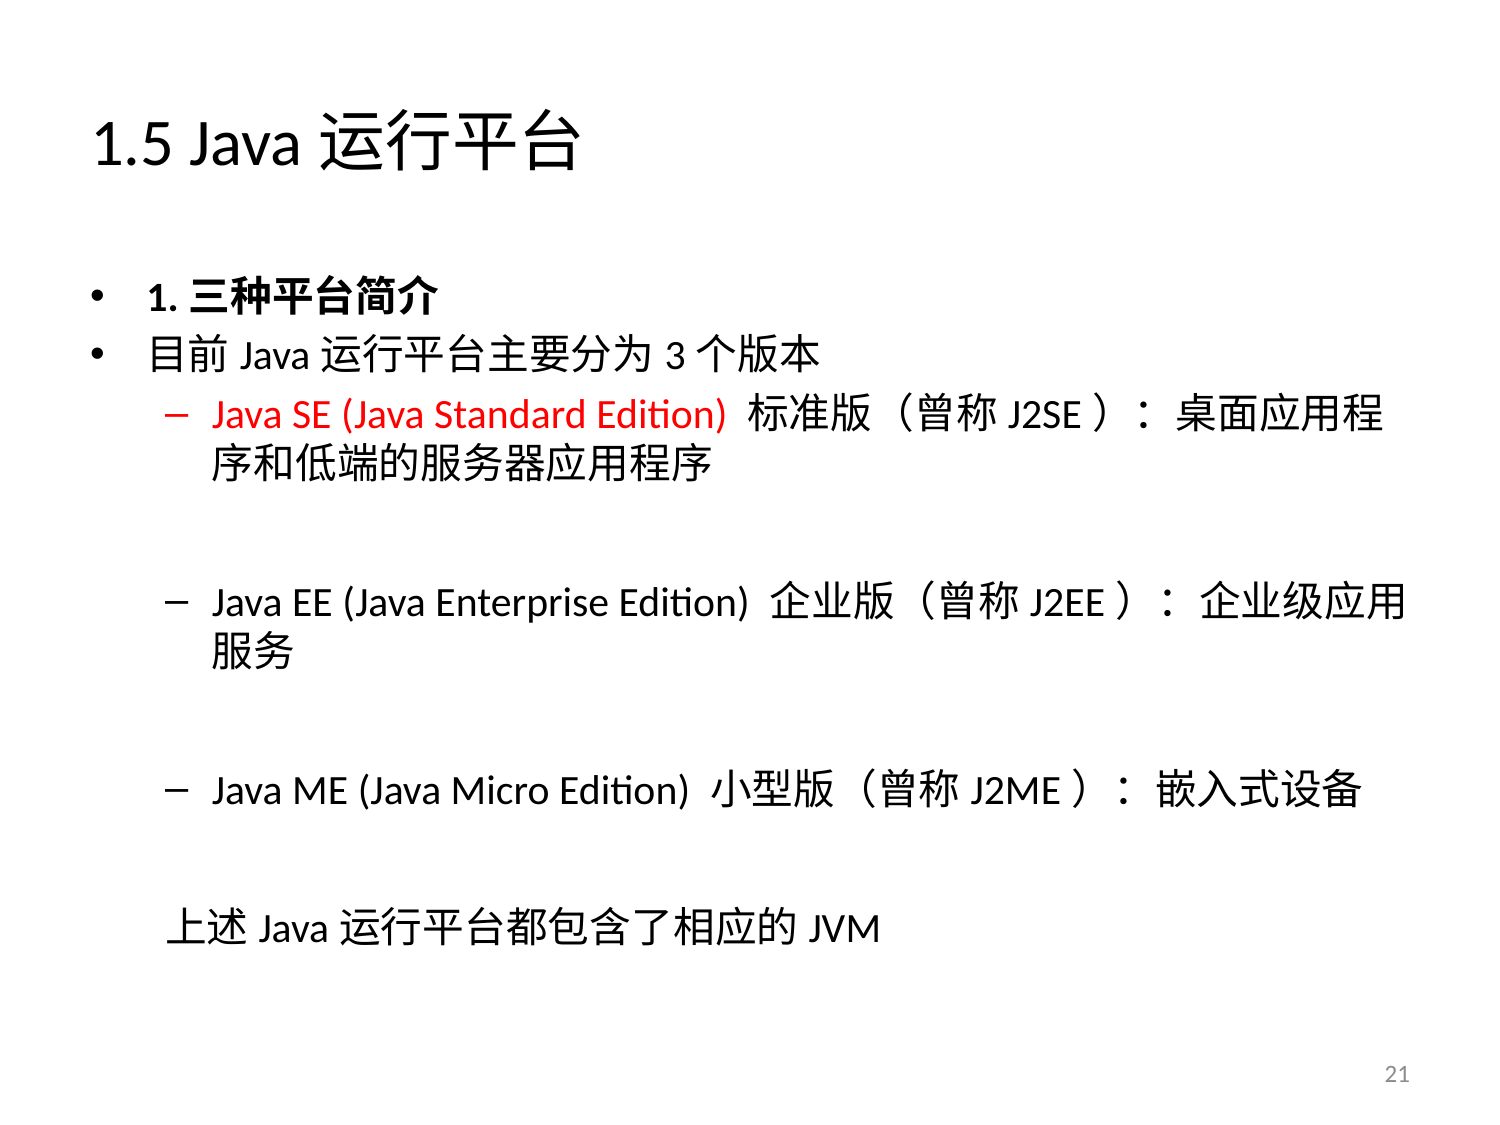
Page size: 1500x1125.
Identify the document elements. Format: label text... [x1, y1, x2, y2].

title 1.5 Java运行平台 [75, 45, 1425, 233]
list 1.三种平台简介 目前Java运行平台主要分为3个版本 Java SE (Java Standard Edition) 标准版（曾称J2SE）：桌面应用程序和低端的服务器应用程序 Java EE (Java Enterprise Edition) 企业版（曾称J2EE）：企业级应用服务 Java ME (Java Micro Edition) 小型版（曾称J2ME）：嵌入式设备 上述Java运行平台都包含了相应的JVM [75, 262, 1425, 1005]
slide_number 21 [1074, 1042, 1425, 1103]
